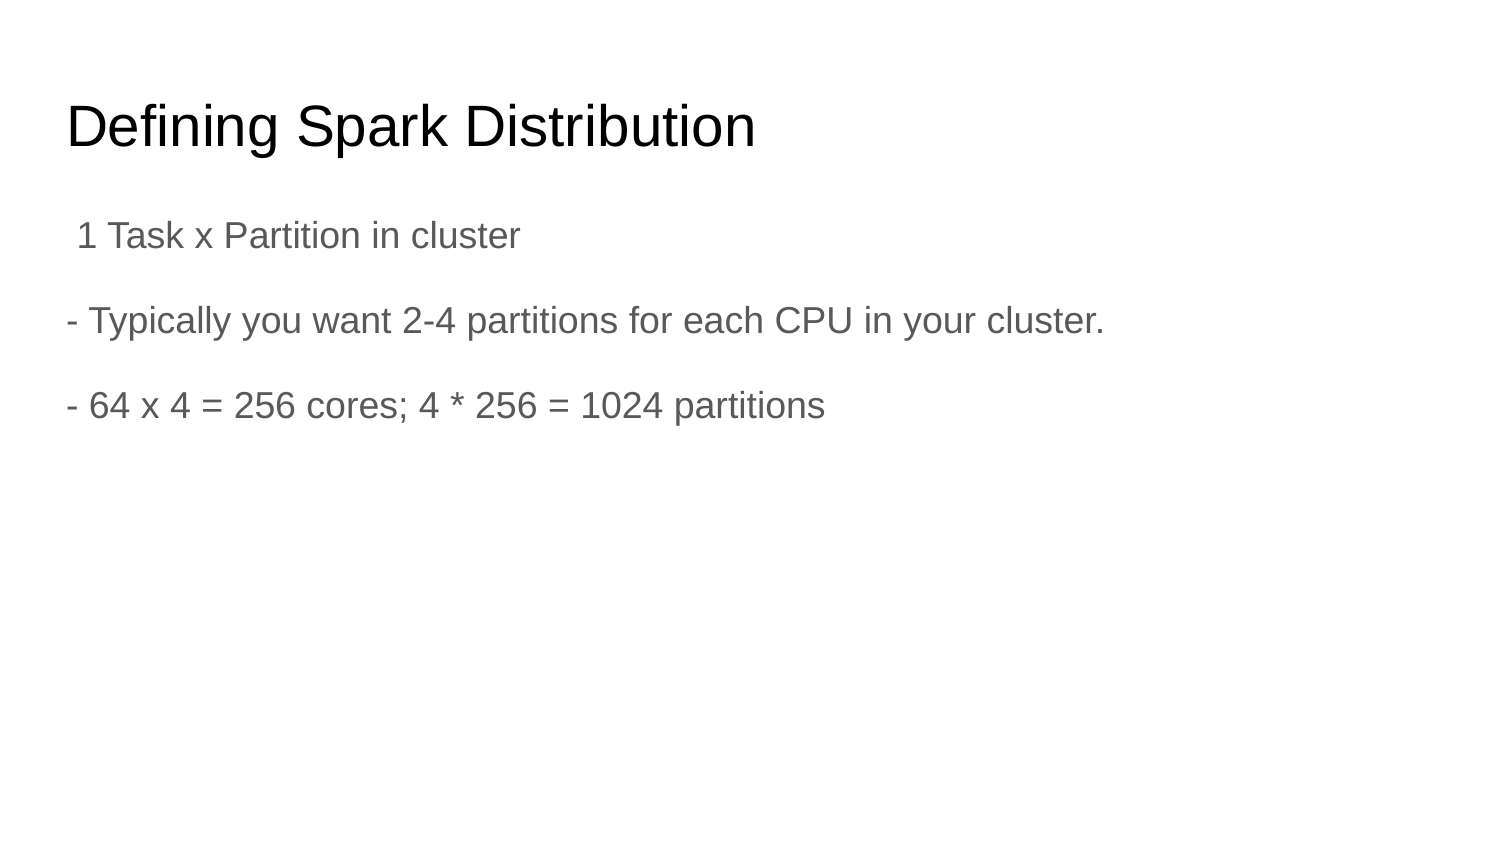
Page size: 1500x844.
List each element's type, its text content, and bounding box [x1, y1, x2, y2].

list 1 Task x Partition in cluster - Typically you want 2-4 partitions for each CPU in your cluster. - 64 x 4 = 256 cores; 4 * 256 = 1024 partitions [51, 189, 1449, 750]
title Defining Spark Distribution [51, 72, 1449, 167]
